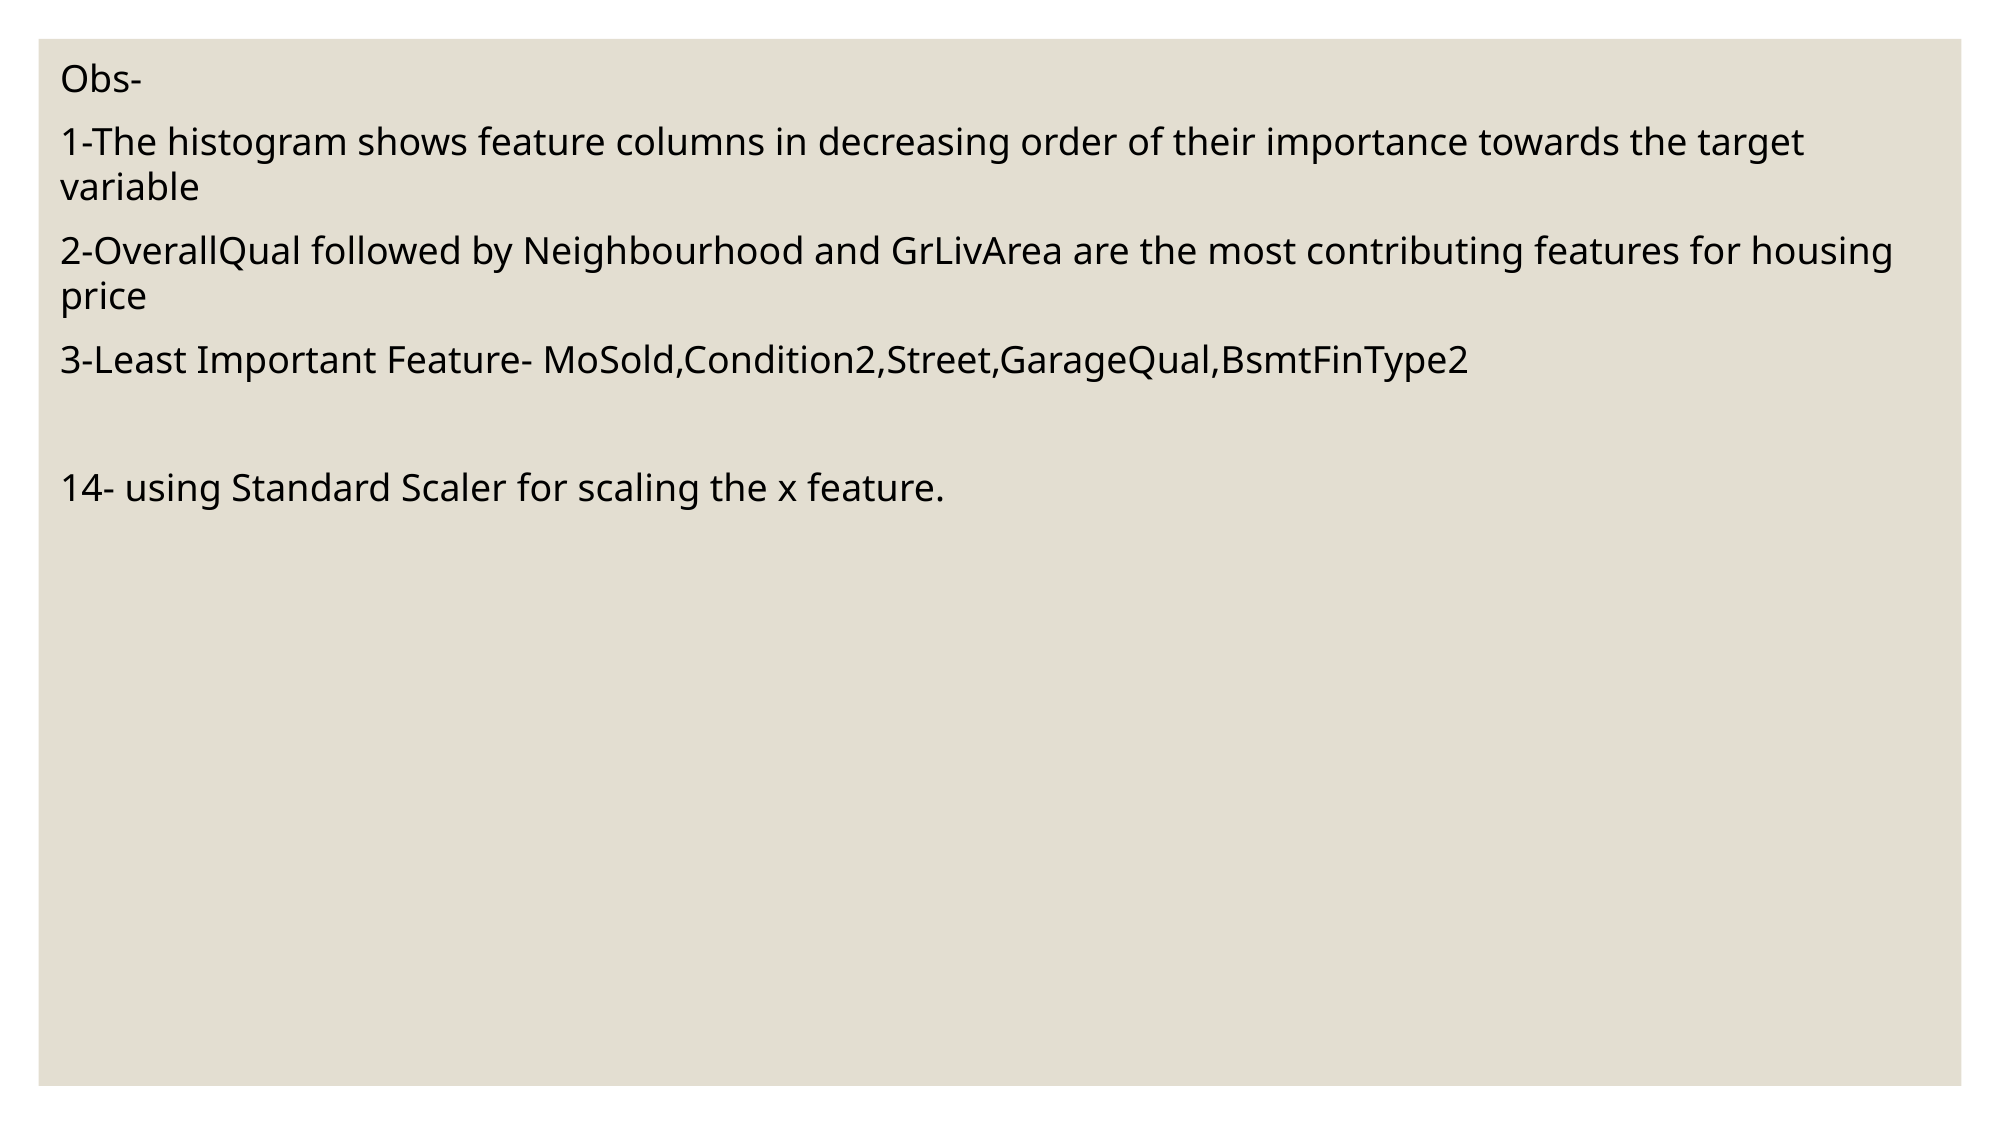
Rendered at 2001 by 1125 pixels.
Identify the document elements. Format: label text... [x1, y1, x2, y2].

list Obs- 1-The histogram shows feature columns in decreasing order of their importance towards the target variable 2-OverallQual followed by Neighbourhood and GrLivArea are the most contributing features for housing price 3-Least Important Feature- MoSold,Condition2,Street,GarageQual,BsmtFinType2 14- using Standard Scaler for scaling the x feature. [45, 47, 1955, 1078]
